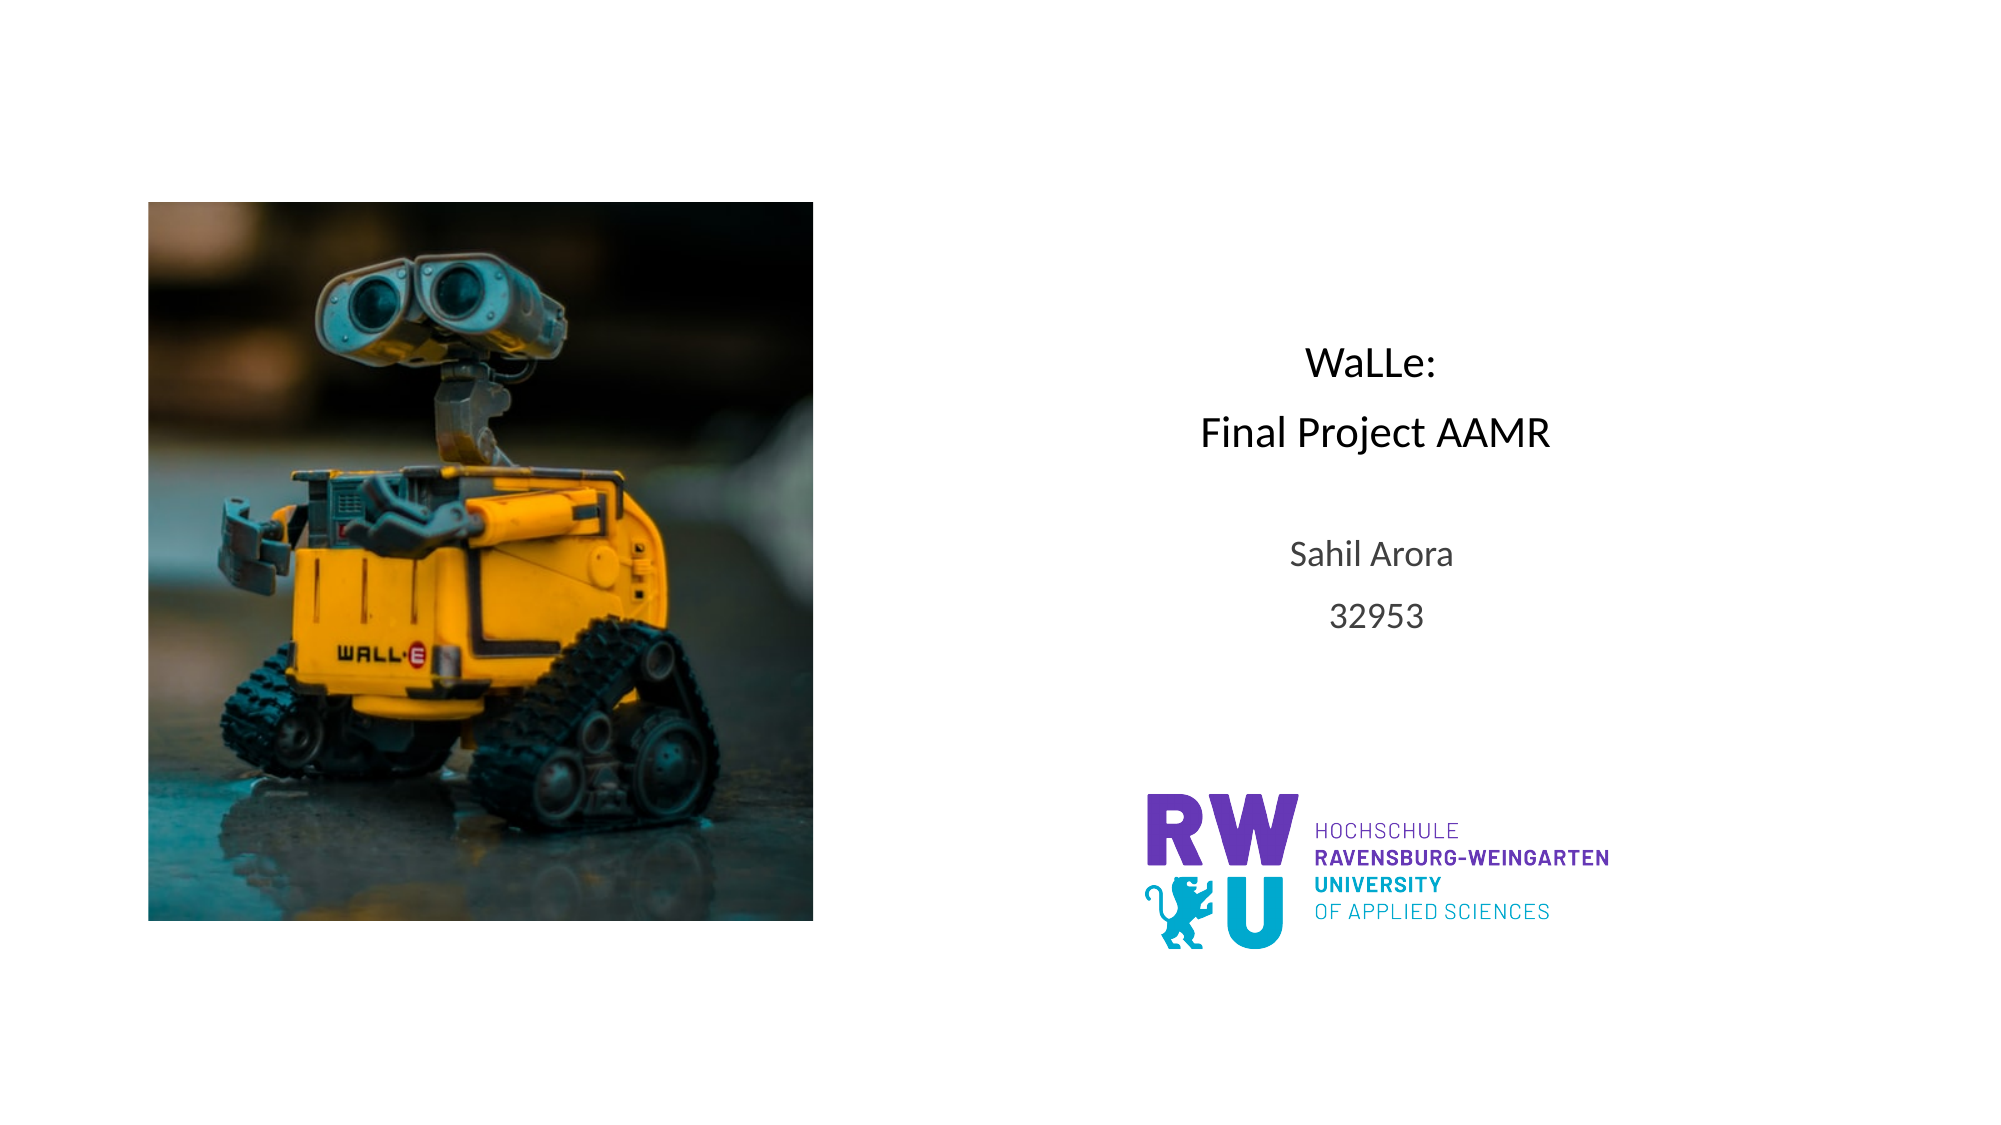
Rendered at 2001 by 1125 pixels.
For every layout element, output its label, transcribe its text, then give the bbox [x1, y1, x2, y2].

picture [1144, 793, 1609, 950]
picture [148, 202, 814, 921]
title WaLLe: Final Project AAMR [881, 307, 1872, 465]
subtitle Sahil Arora 32953 [983, 526, 1769, 675]
